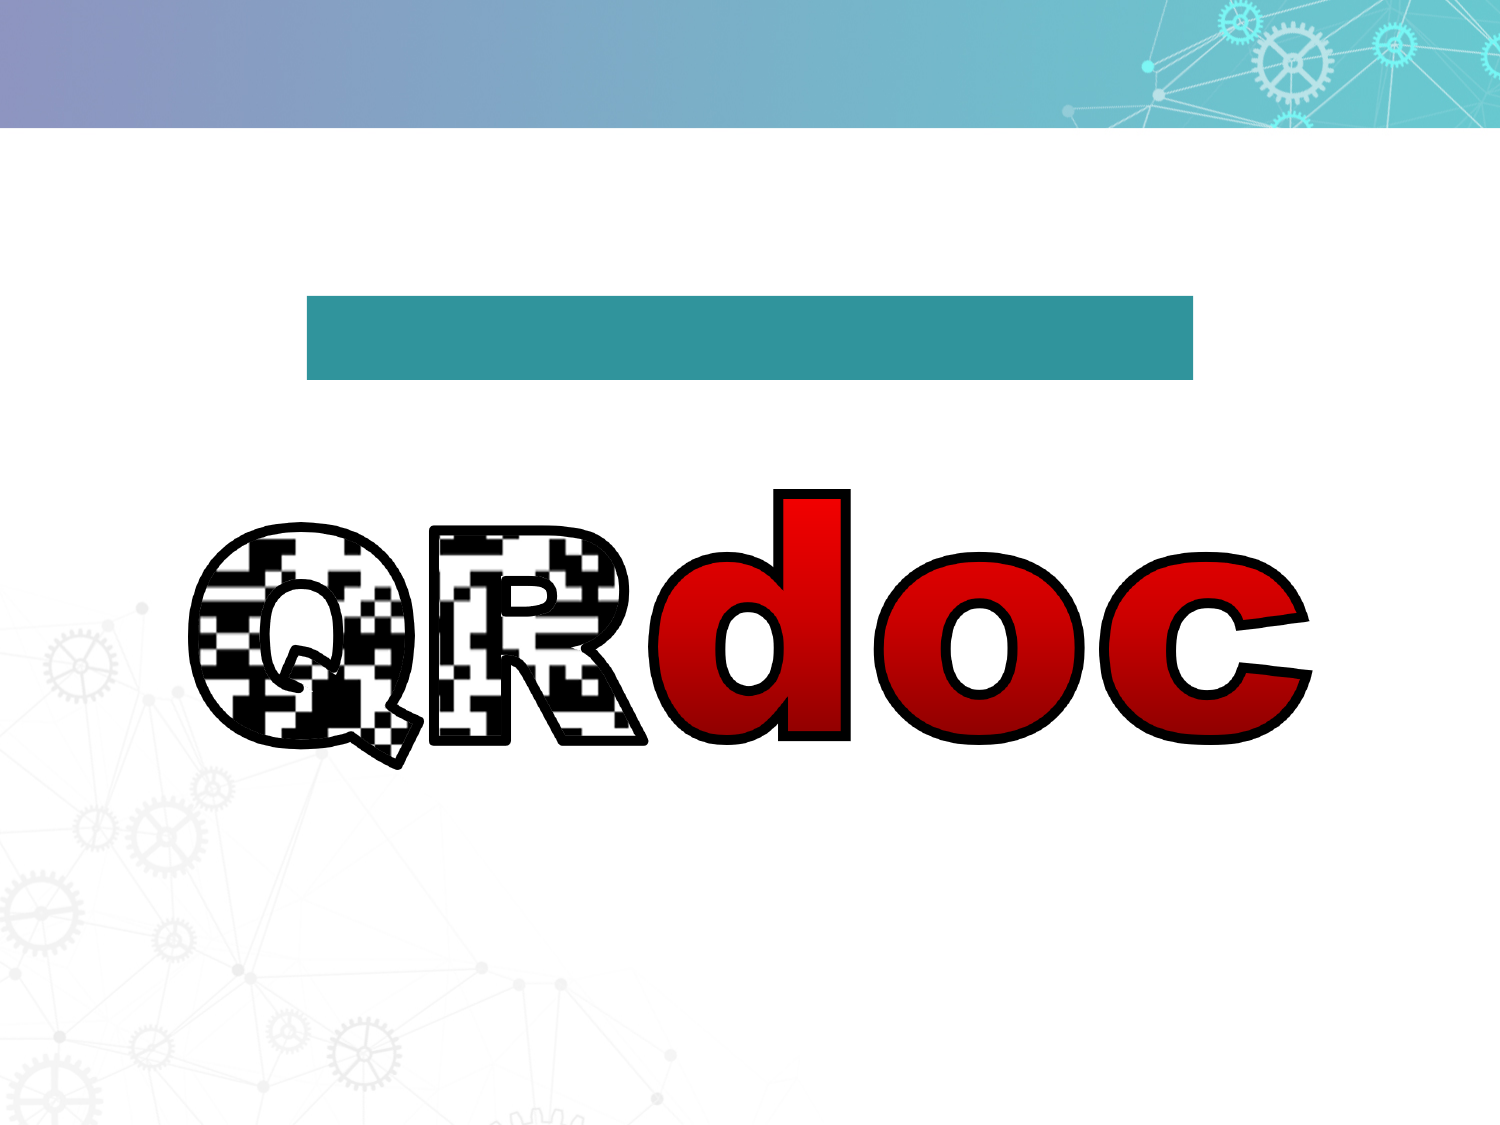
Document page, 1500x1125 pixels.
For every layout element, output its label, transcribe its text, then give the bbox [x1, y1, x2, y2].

text_box QR-doc [306, 295, 1194, 381]
picture [0, 0, 1500, 1125]
title 1. 주제 소개 및 필요성 [36, 26, 1331, 113]
